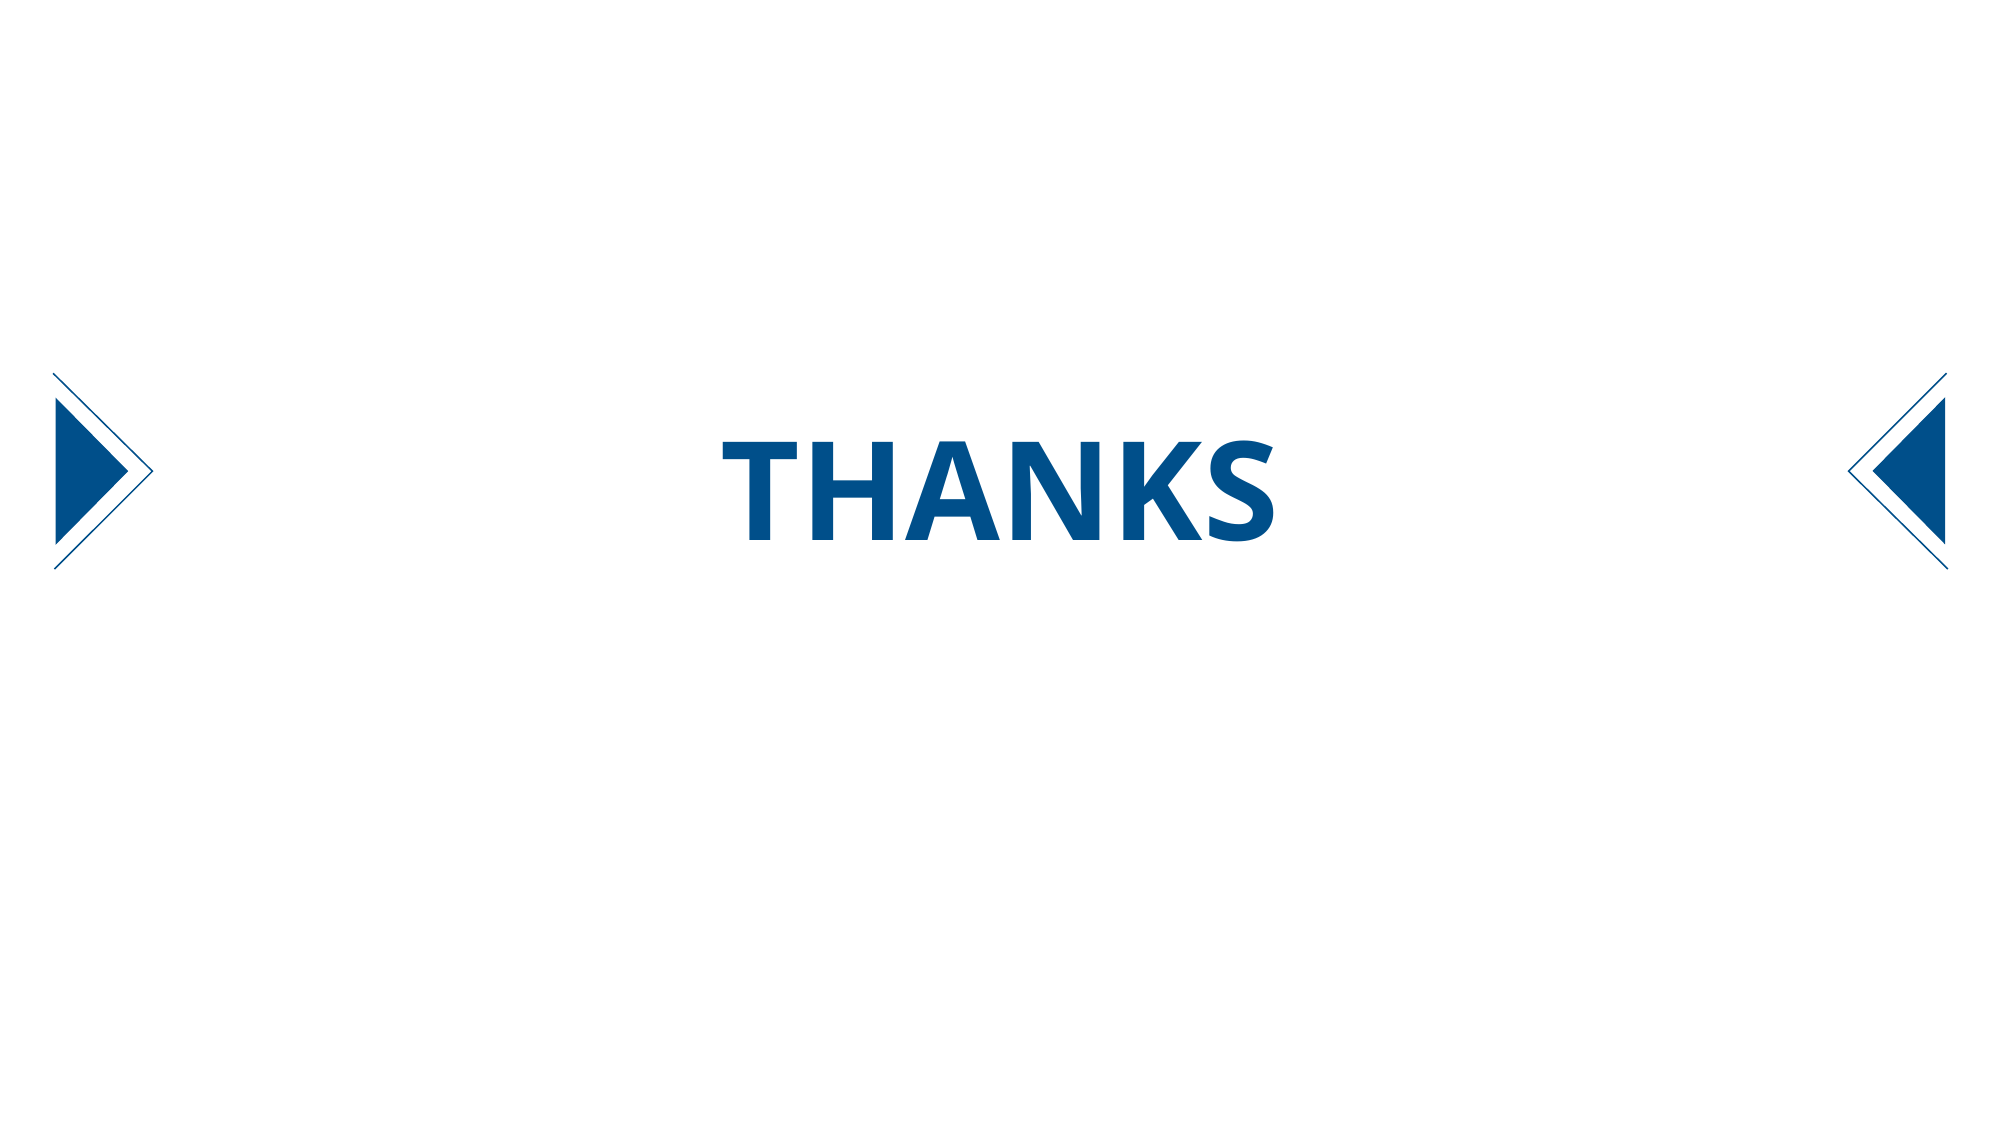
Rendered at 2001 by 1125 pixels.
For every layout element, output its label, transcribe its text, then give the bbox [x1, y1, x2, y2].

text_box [1848, 373, 1948, 570]
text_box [53, 373, 153, 570]
text_box THANKS [649, 397, 1351, 574]
